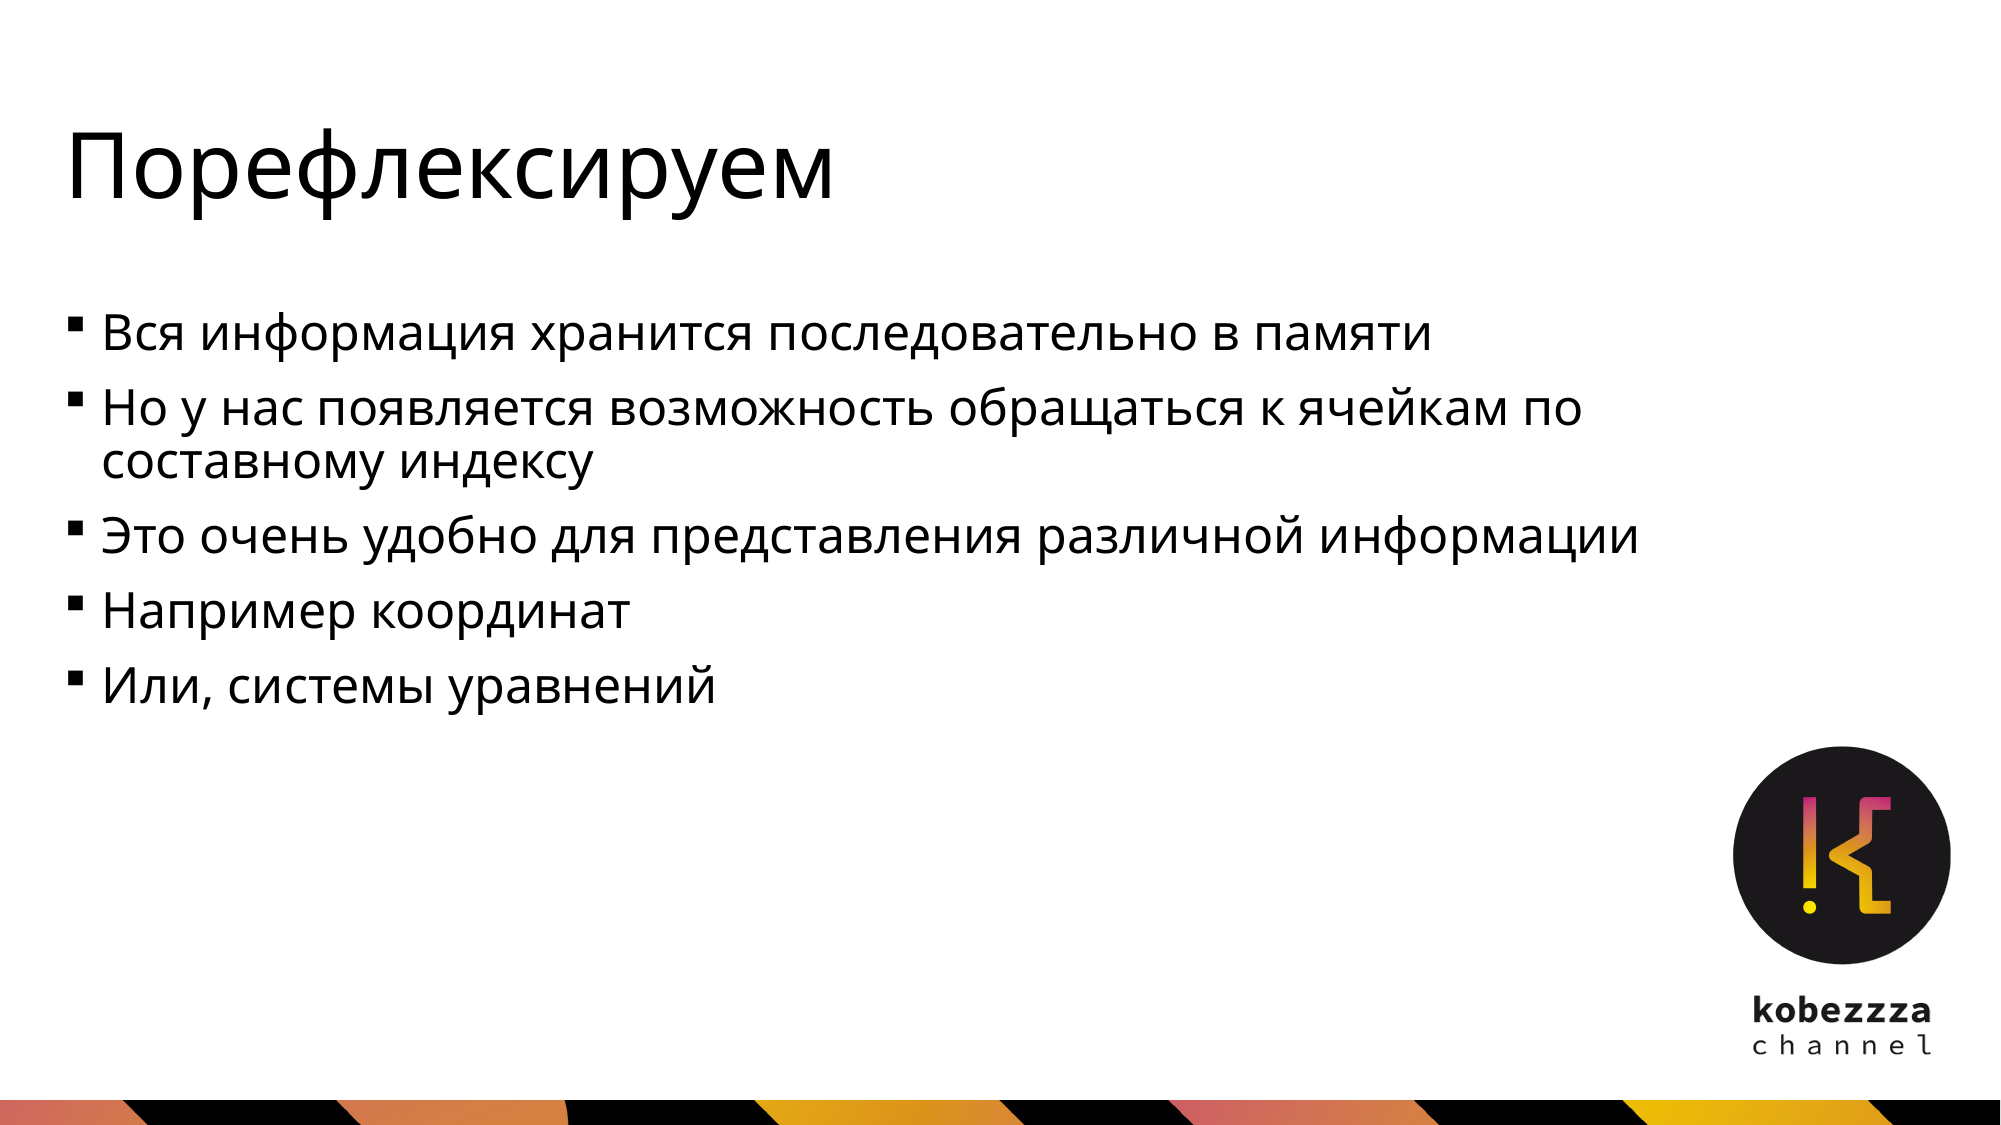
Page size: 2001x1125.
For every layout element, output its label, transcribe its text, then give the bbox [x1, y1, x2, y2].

list Вся информация хранится последовательно в памяти Но у нас появляется возможность обращаться к ячейкам по составному индексу Это очень удобно для представления различной информации Например координат Или, системы уравнений [49, 299, 1695, 1014]
picture [0, 0, 2001, 1125]
title Порефлексируем [49, 59, 1913, 278]
